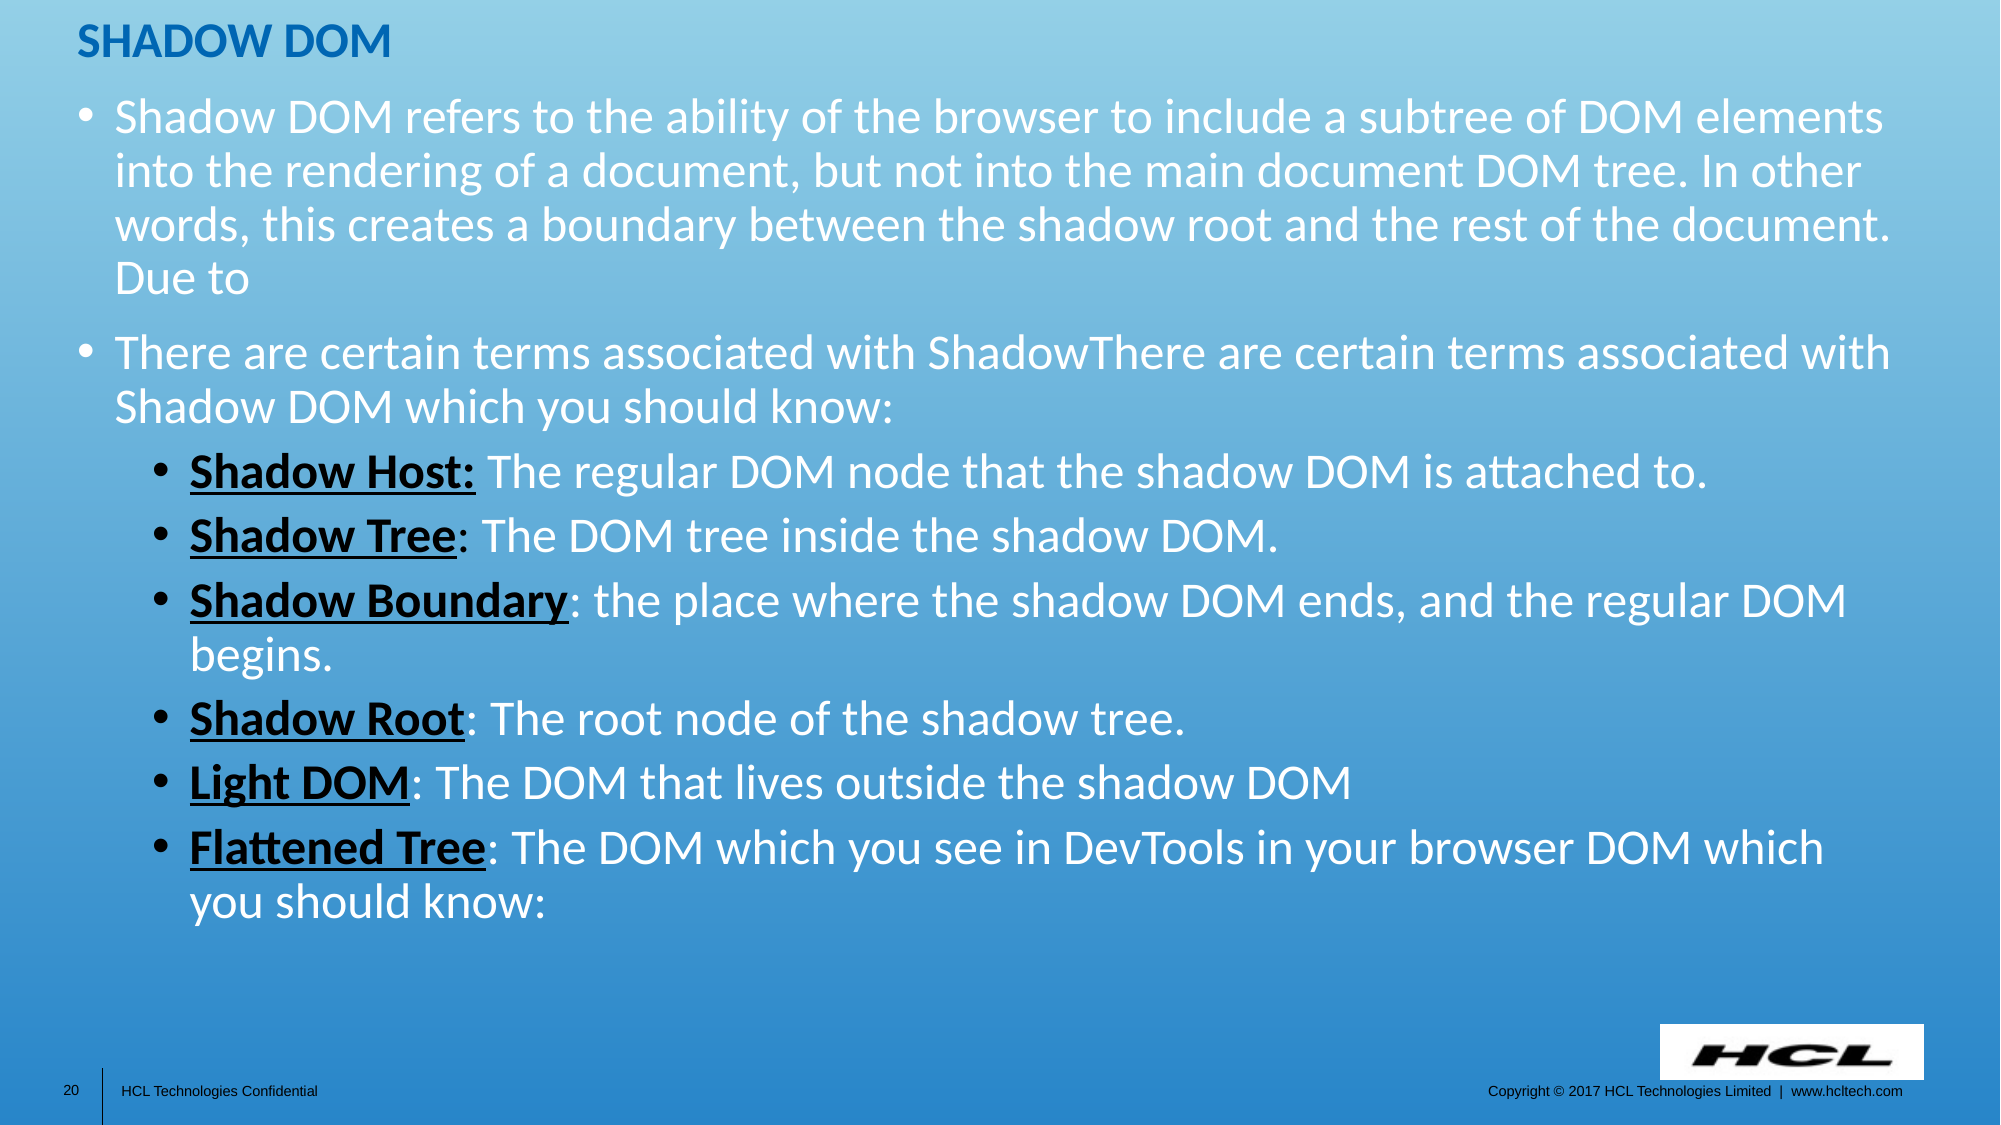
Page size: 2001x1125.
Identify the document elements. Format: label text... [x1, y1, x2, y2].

list Shadow DOM refers to the ability of the browser to include a subtree of DOM elements into the rendering of a document, but not into the main document DOM tree. In other words, this creates a boundary between the shadow root and the rest of the document. Due to There are certain terms associated with ShadowThere are certain terms associated with Shadow DOM which you should know: Shadow Host: The regular DOM node that the shadow DOM is attached to. Shadow Tree: The DOM tree inside the shadow DOM. Shadow Boundary: the place where the shadow DOM ends, and the regular DOM begins. Shadow Root: The root node of the shadow tree. Light DOM: The DOM that lives outside the shadow DOM Flattened Tree: The DOM which you see in DevTools in your browser DOM which you should know: [62, 82, 1924, 1033]
picture [1660, 1033, 1924, 1080]
title Shadow DOM [62, 0, 1781, 82]
